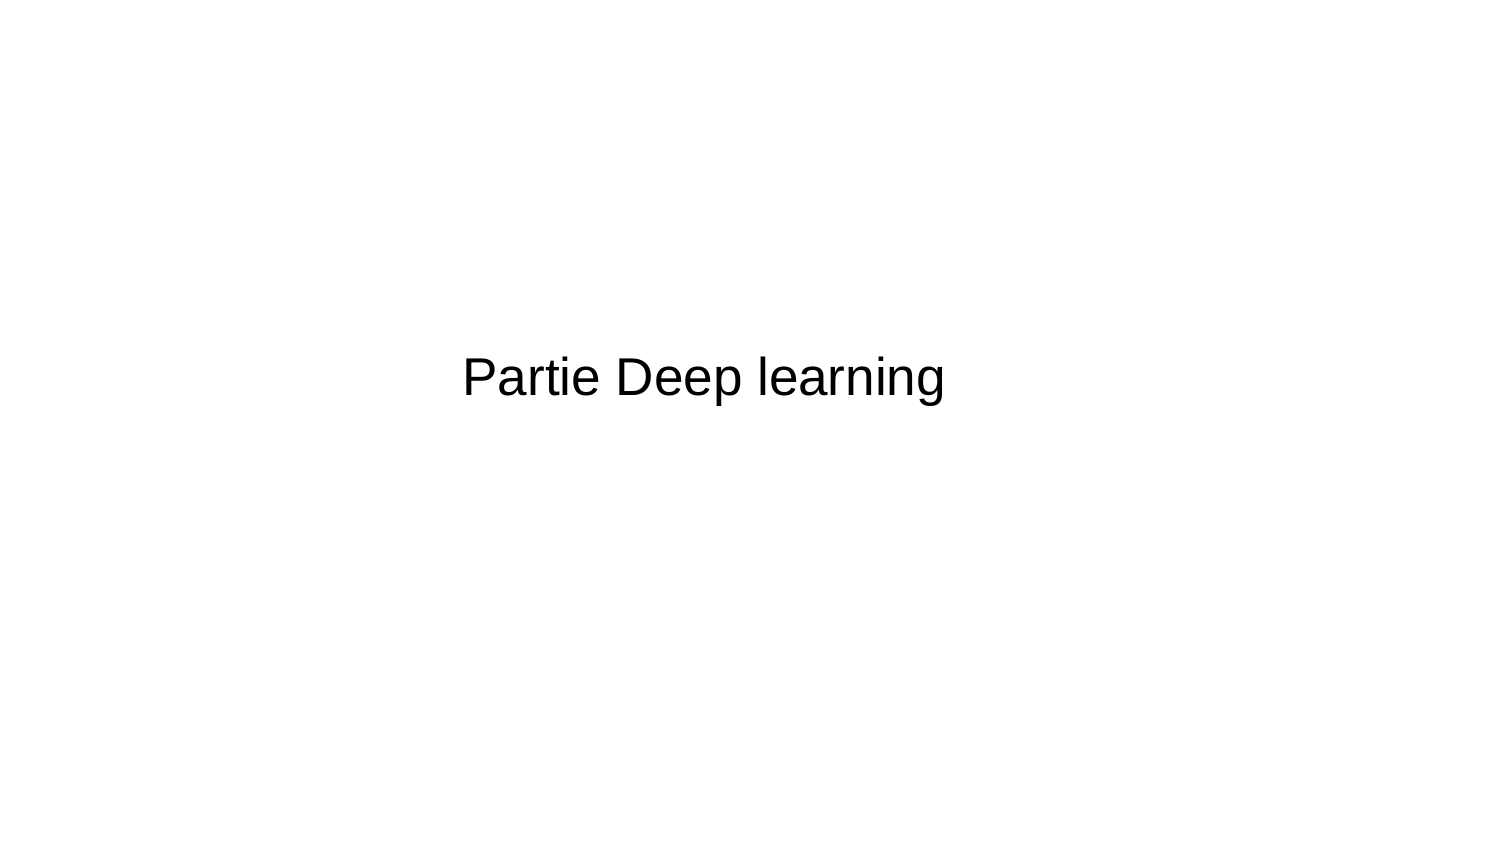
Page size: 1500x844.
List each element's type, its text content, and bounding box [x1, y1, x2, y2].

title Partie Deep learning [447, 327, 1053, 422]
